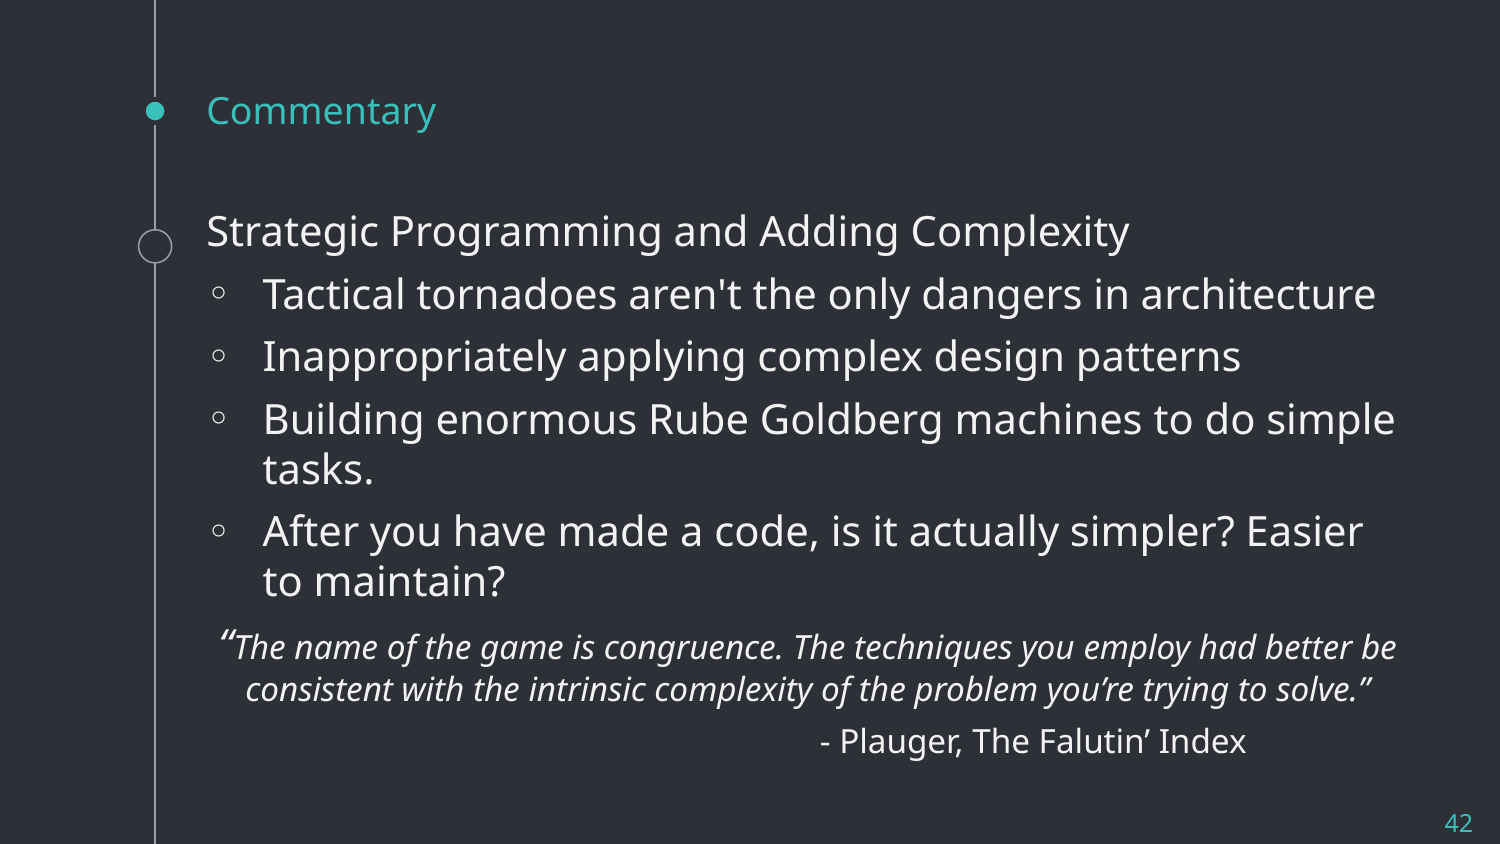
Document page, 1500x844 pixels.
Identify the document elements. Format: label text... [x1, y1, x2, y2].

list Strategic Programming and Adding Complexity Tactical tornadoes aren't the only dangers in architecture Inappropriately applying complex design patterns Building enormous Rube Goldberg machines to do simple tasks. After you have made a code, is it actually simpler? Easier to maintain? “The name of the game is congruence. The techniques you employ had better be consistent with the intrinsic complexity of the problem you’re trying to solve.” - Plauger, The Falutin’ Index [191, 189, 1426, 802]
title Commentary [191, 90, 1317, 147]
slide_number 42 [1398, 792, 1489, 844]
